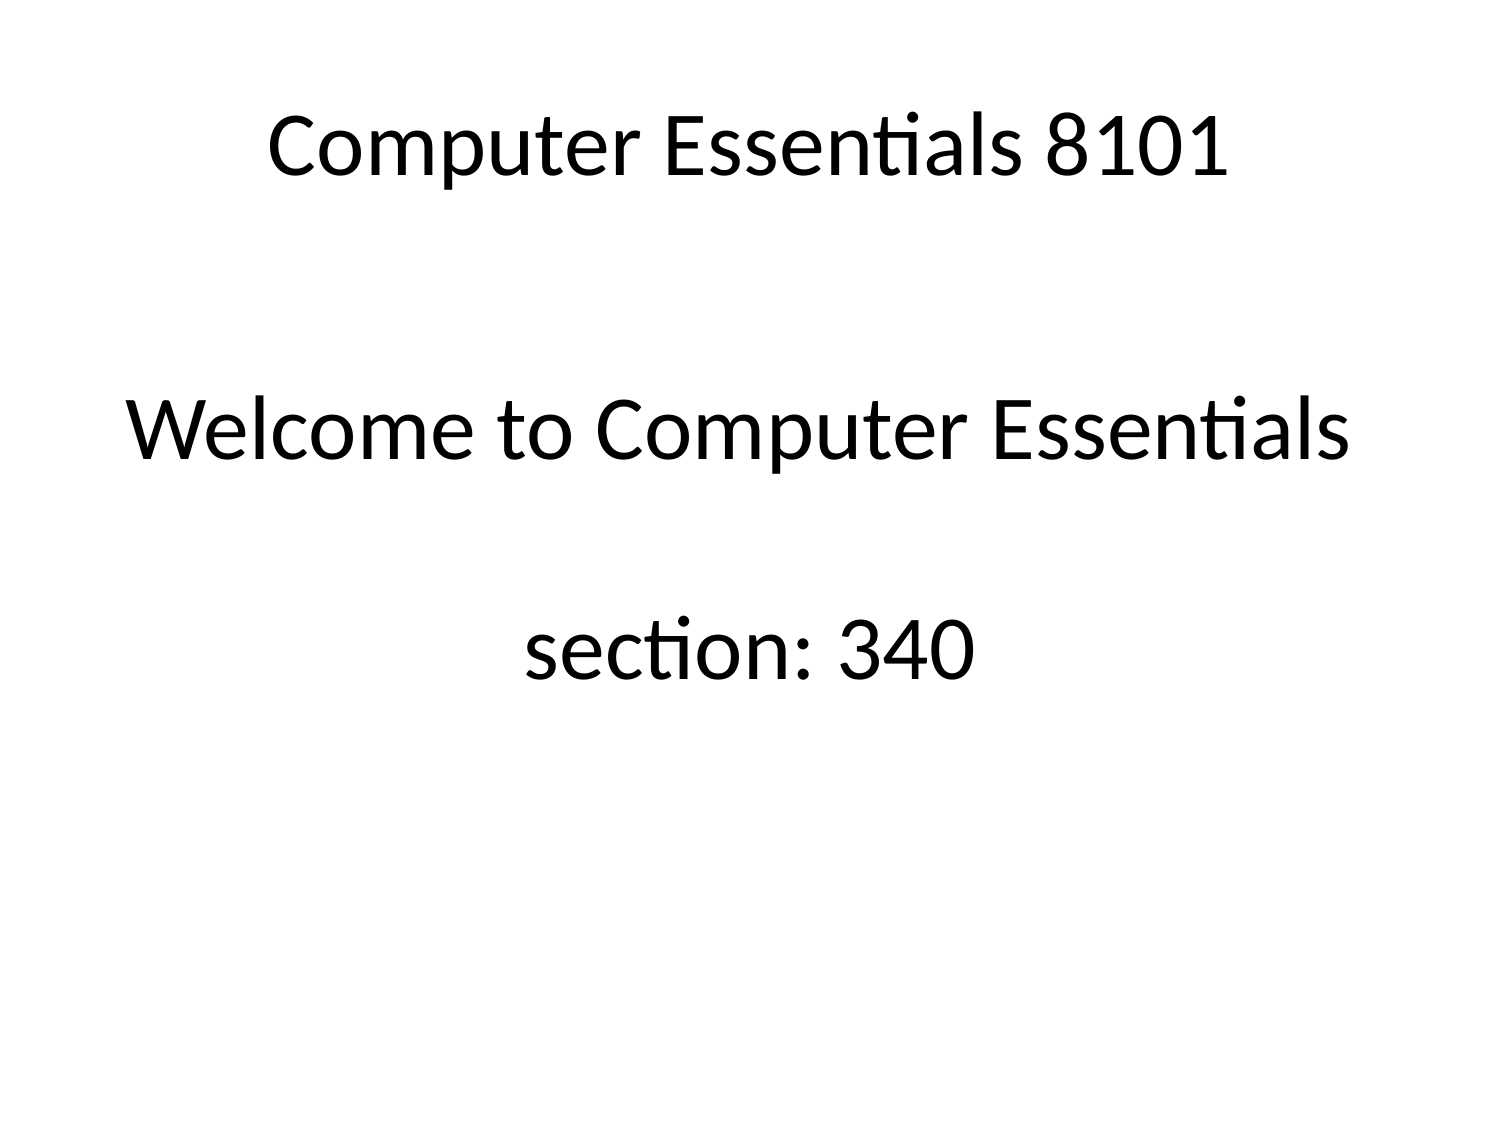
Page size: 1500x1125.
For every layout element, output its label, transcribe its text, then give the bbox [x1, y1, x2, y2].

title Computer Essentials 8101 [75, 45, 1425, 233]
list Welcome to Computer Essentials section: 340 [75, 262, 1425, 1005]
